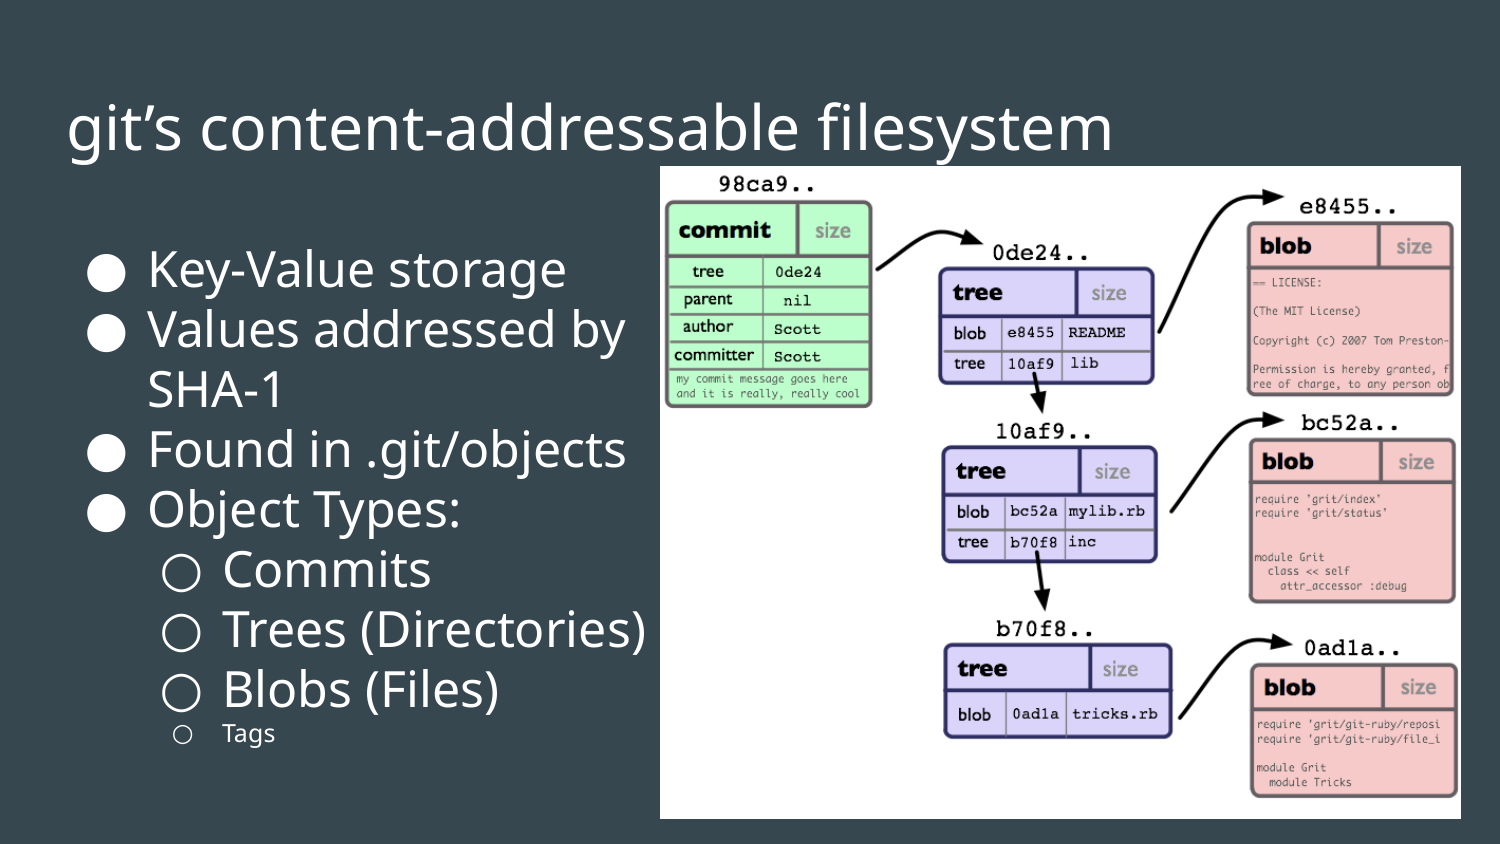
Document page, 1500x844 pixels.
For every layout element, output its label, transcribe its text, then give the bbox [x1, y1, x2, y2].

title git’s content-addressable filesystem [51, 72, 1449, 167]
picture [660, 166, 1461, 819]
text_box Key-Value storage Values addressed by SHA-1 Found in .git/objects Object Types: Commits Trees (Directories) Blobs (Files) Tags [56, 222, 655, 775]
